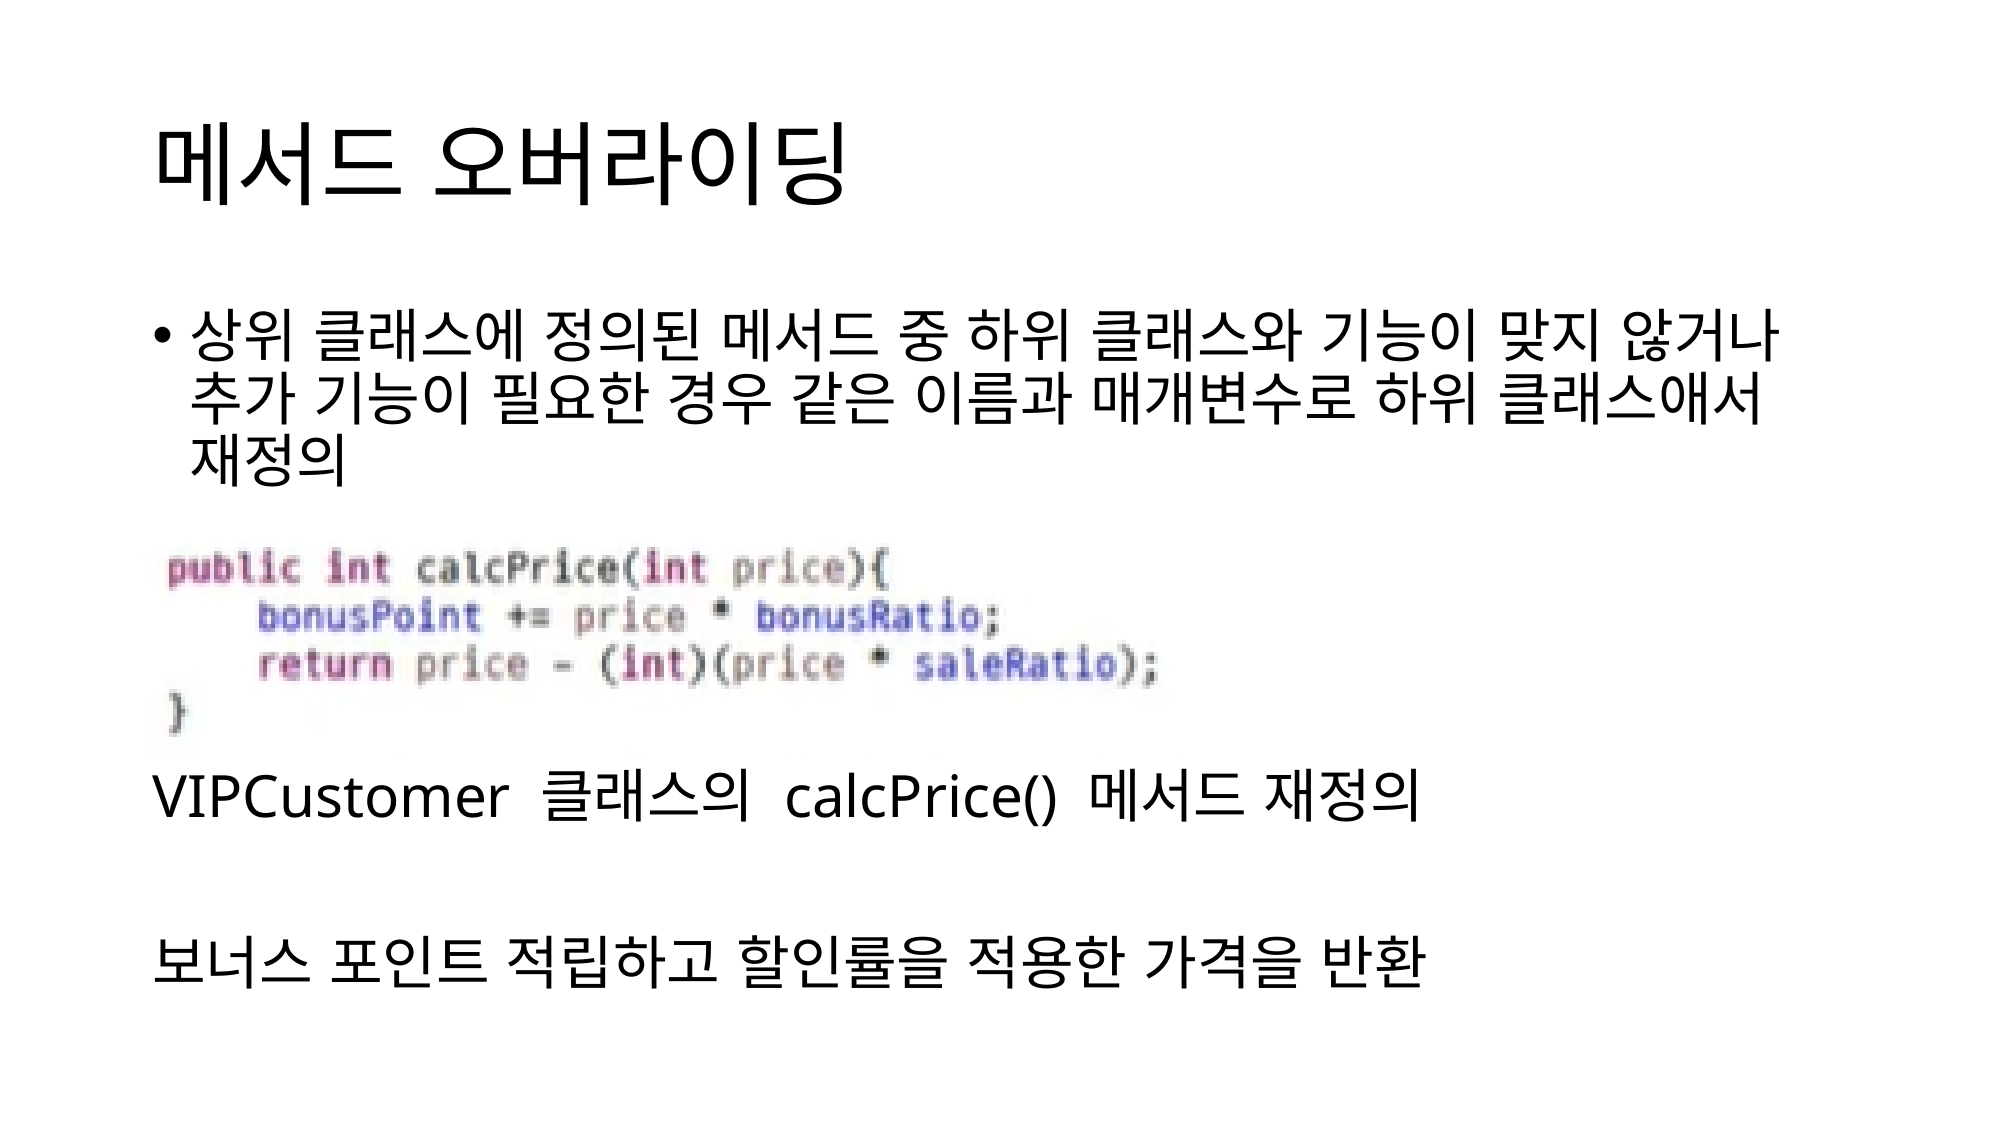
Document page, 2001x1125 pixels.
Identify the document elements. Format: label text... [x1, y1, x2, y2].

title 메서드 오버라이딩 [137, 59, 1863, 278]
list 상위 클래스에 정의된 메서드 중 하위 클래스와 기능이 맞지 않거나 추가 기능이 필요한 경우 같은 이름과 매개변수로 하위 클래스애서 재정의 VIPCustomer 클래스의 calcPrice() 메서드 재정의 보너스 포인트 적립하고 할인률을 적용한 가격을 반환 [137, 299, 1863, 1051]
picture [104, 515, 1212, 758]
